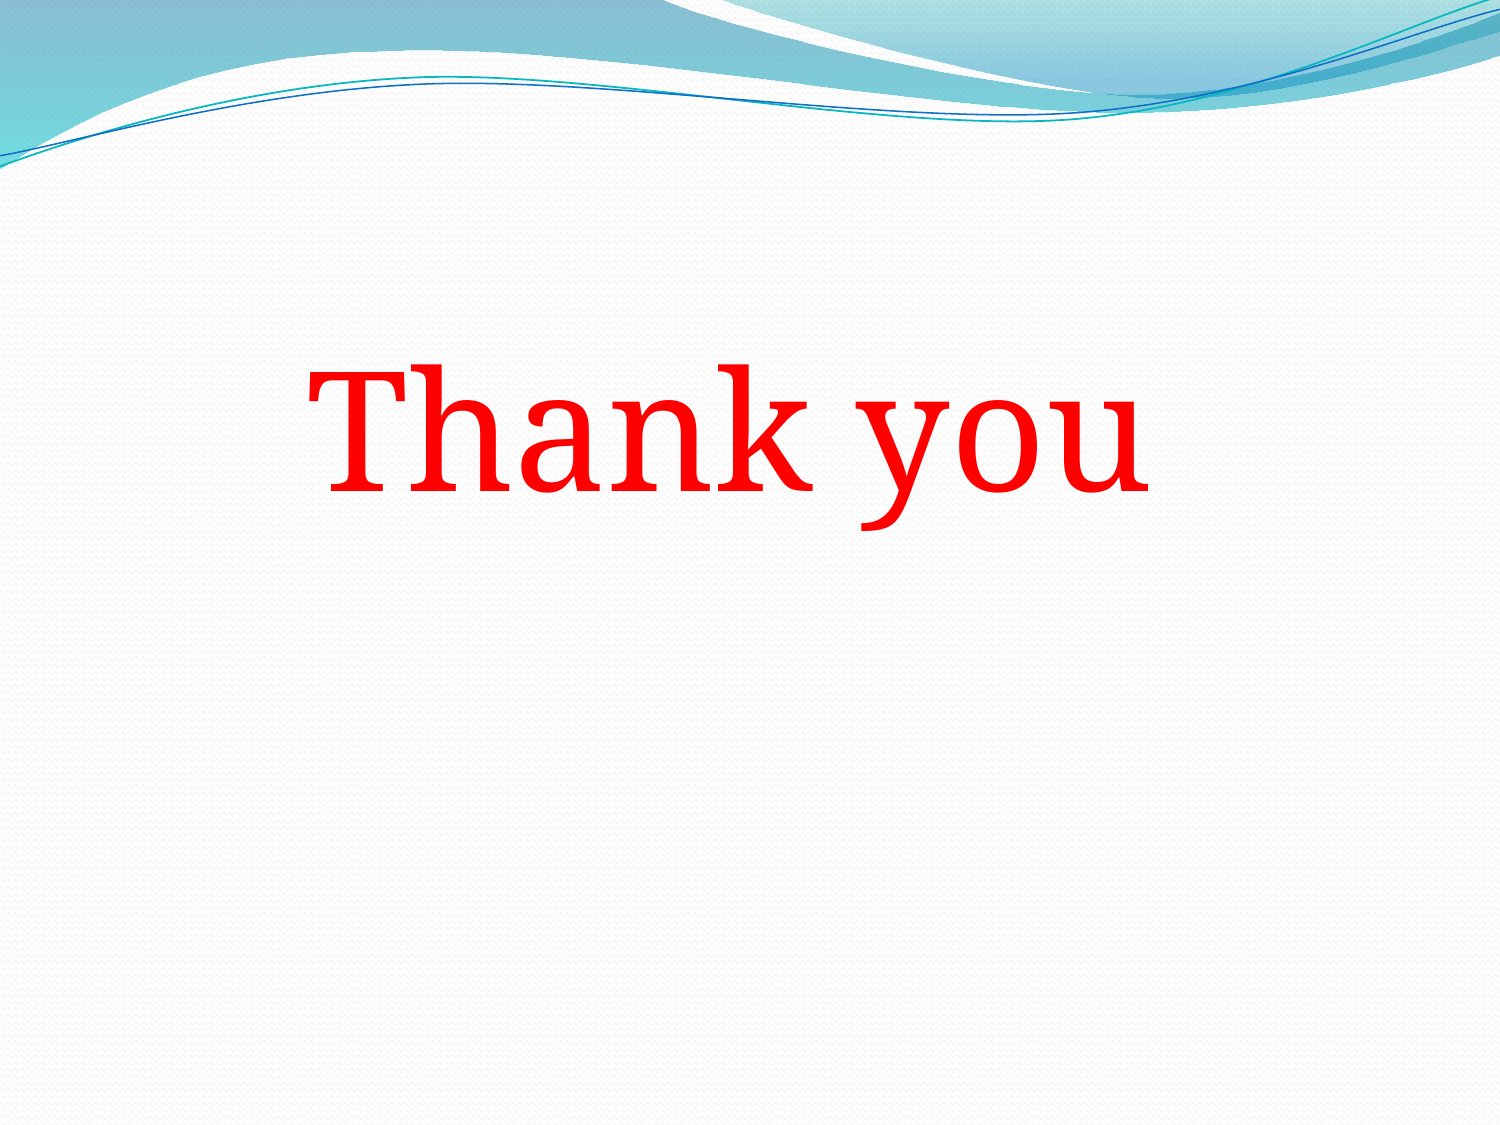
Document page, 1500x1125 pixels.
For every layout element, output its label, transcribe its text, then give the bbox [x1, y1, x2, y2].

list Thank you [75, 317, 1425, 1038]
